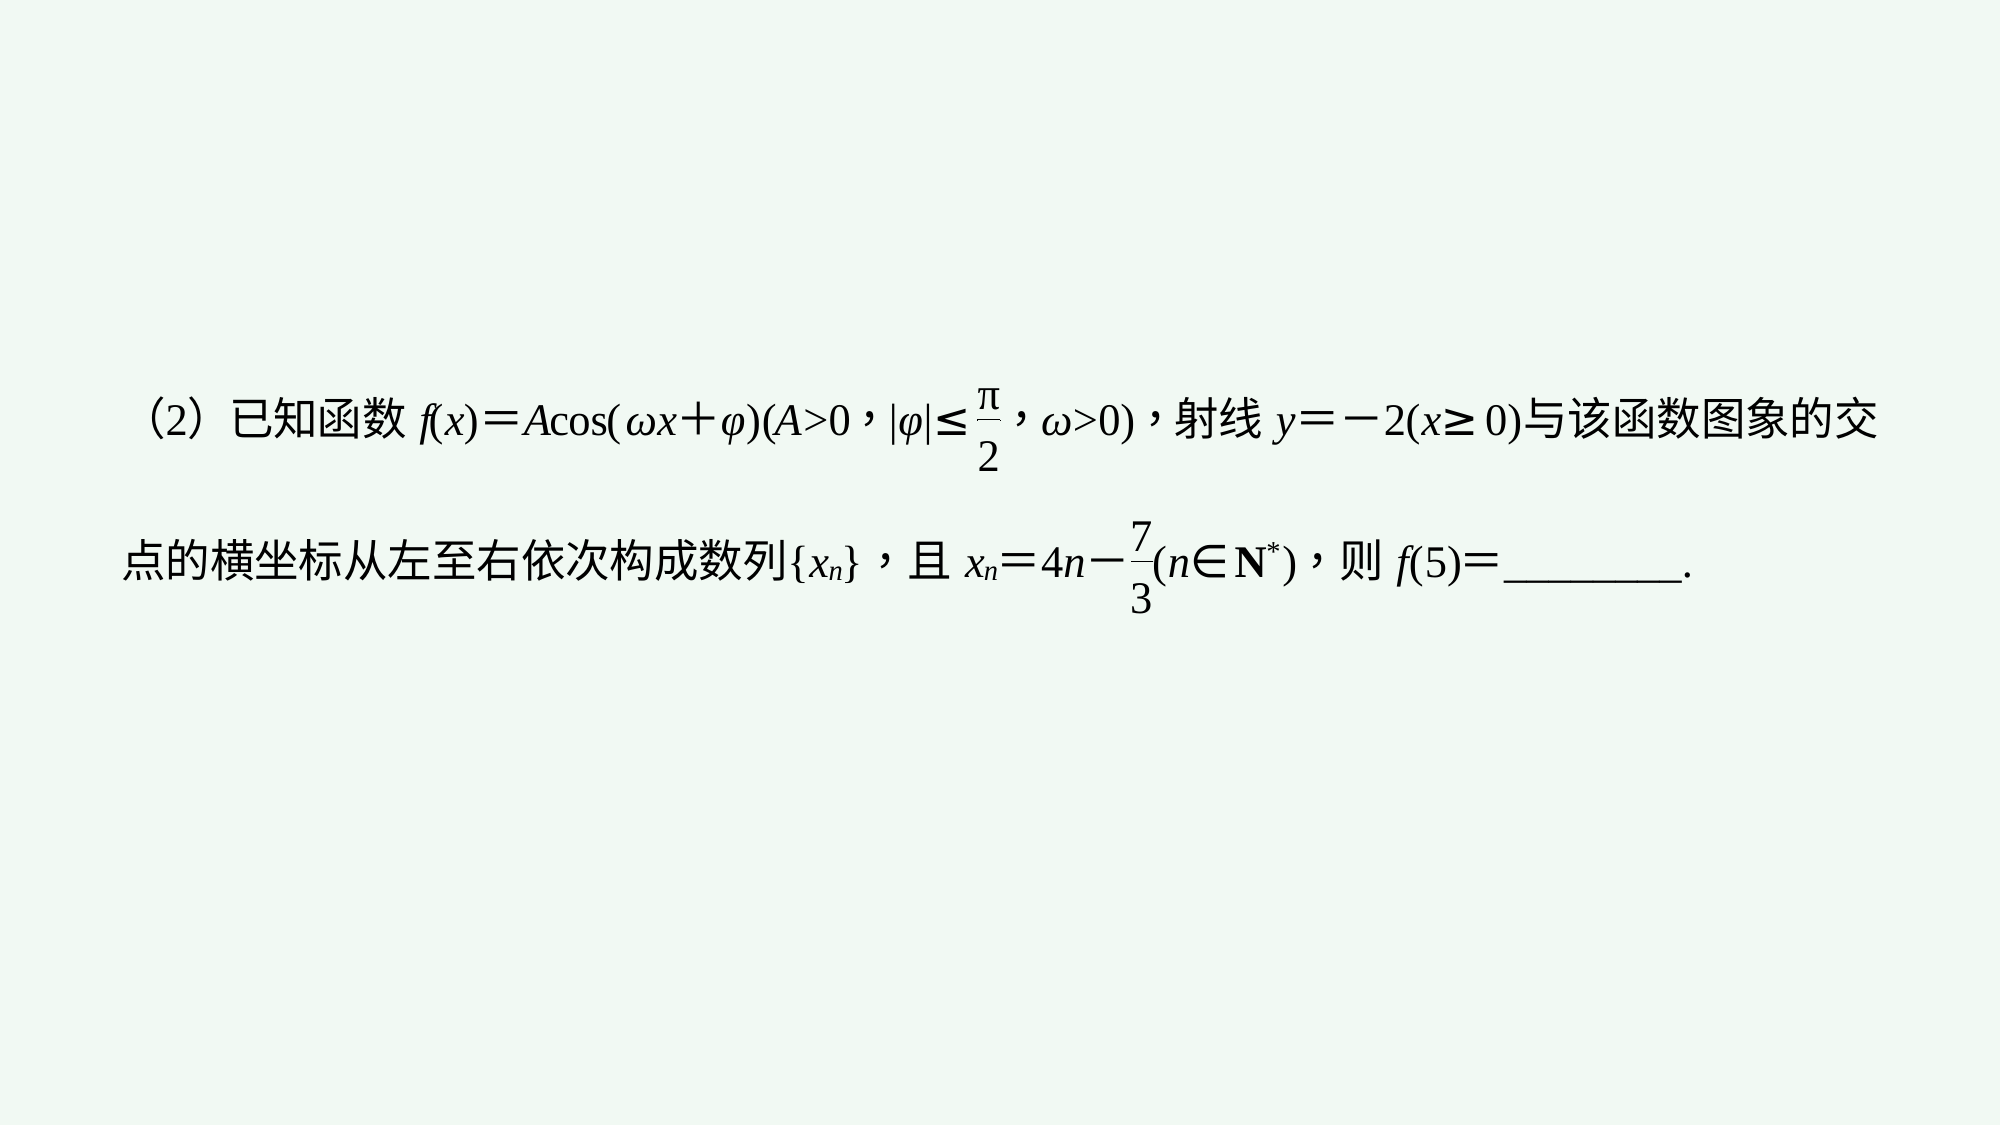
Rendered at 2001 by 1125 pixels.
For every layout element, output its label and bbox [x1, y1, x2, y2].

text_box [121, 367, 1879, 652]
